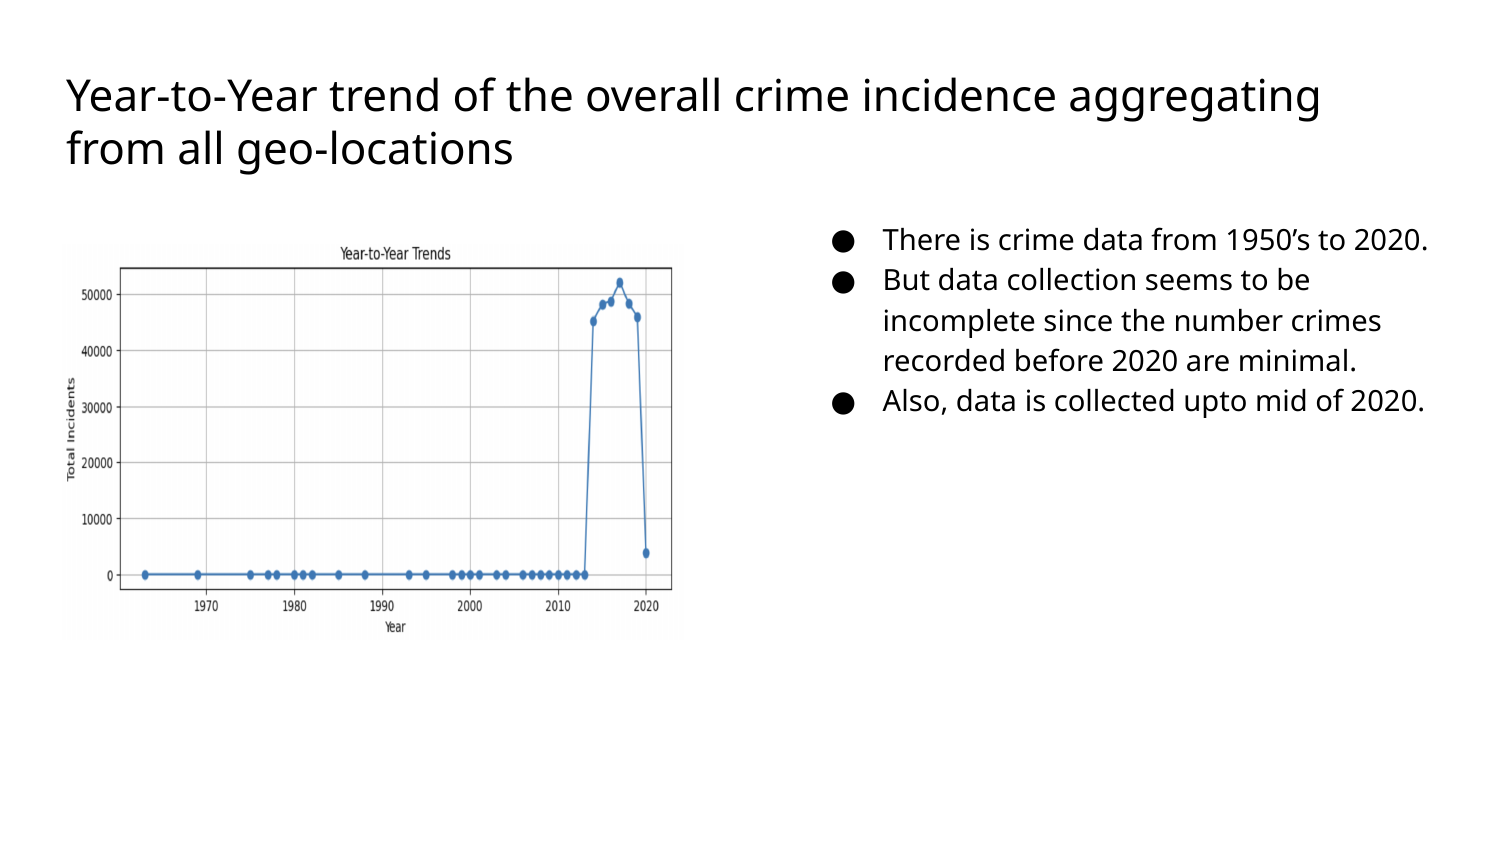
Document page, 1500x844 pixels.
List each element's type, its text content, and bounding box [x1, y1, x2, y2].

picture [61, 244, 684, 640]
title Year-to-Year trend of the overall crime incidence aggregating from all geo-locations [51, 51, 1449, 189]
list There is crime data from 1950’s to 2020. But data collection seems to be incomplete since the number crimes recorded before 2020 are minimal. Also, data is collected upto mid of 2020. [792, 200, 1449, 752]
